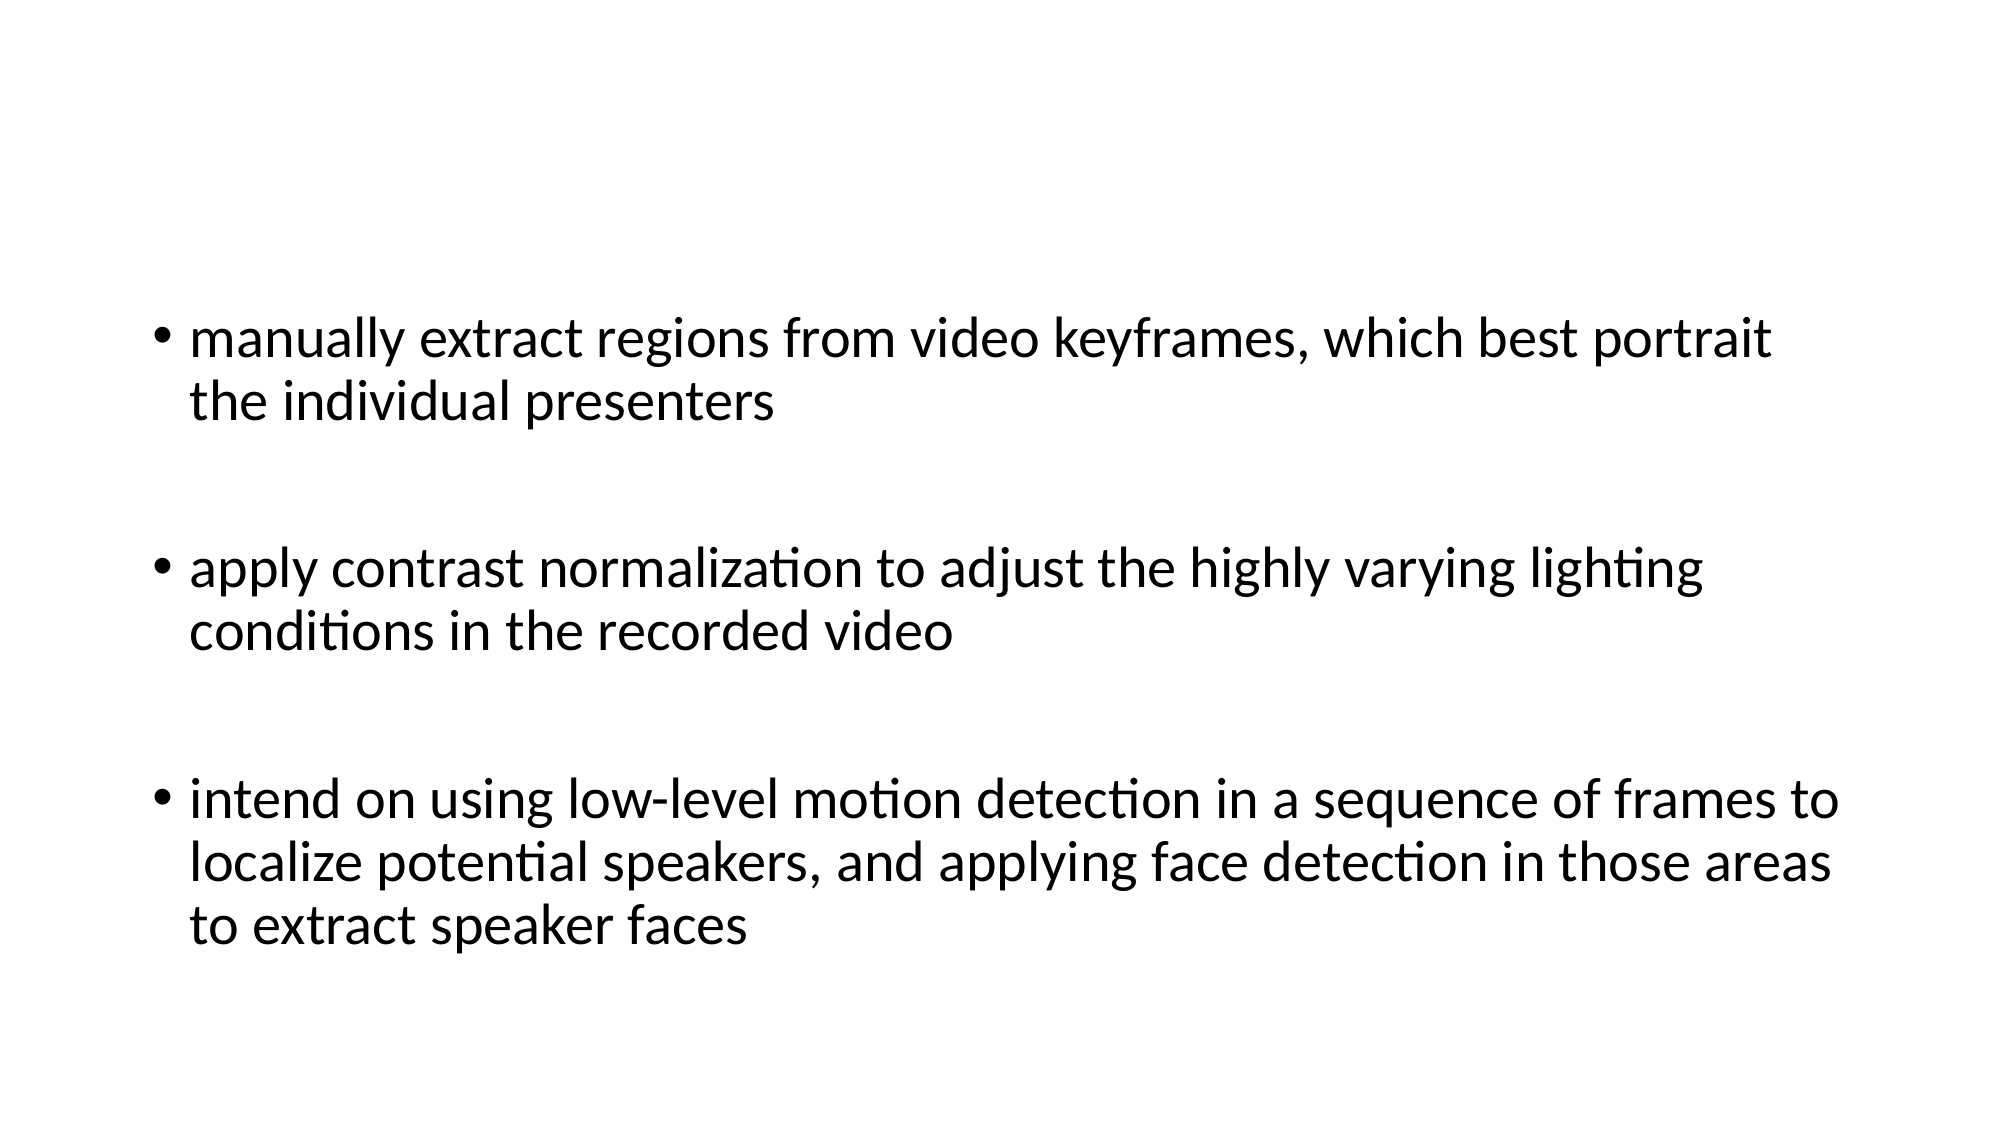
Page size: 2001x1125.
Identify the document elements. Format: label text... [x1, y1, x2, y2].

list manually extract regions from video keyframes, which best portrait the individual presenters apply contrast normalization to adjust the highly varying lighting conditions in the recorded video intend on using low-level motion detection in a sequence of frames to localize potential speakers, and applying face detection in those areas to extract speaker faces [137, 299, 1863, 1014]
